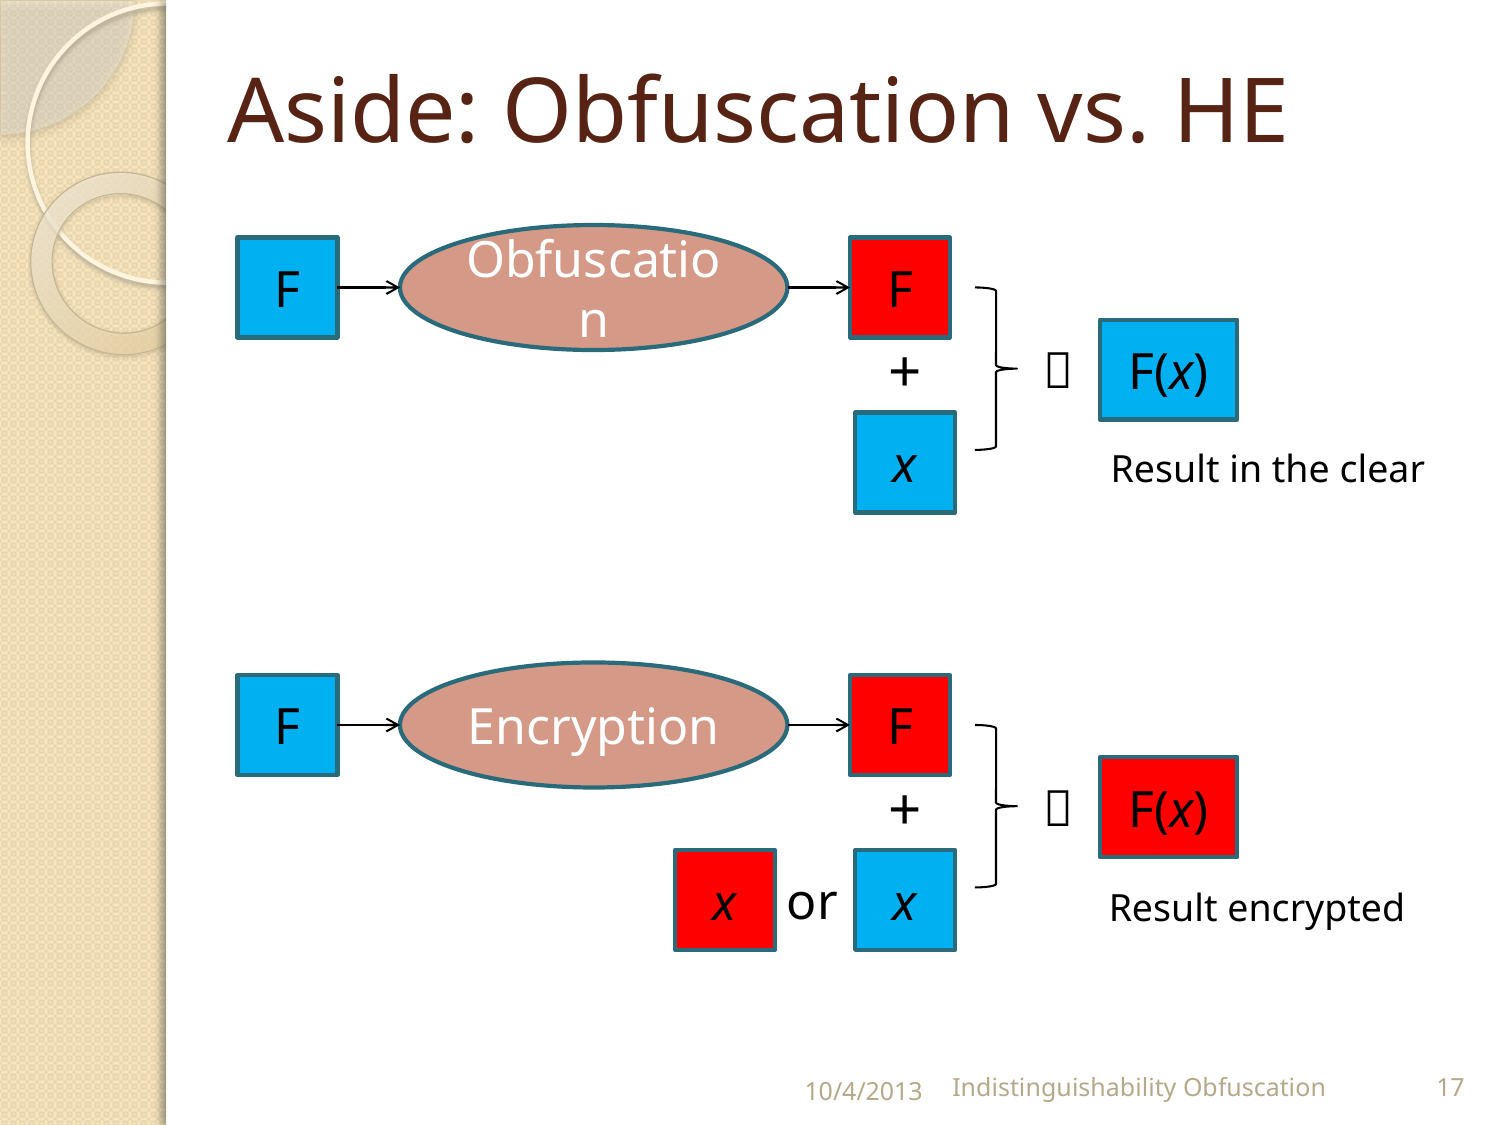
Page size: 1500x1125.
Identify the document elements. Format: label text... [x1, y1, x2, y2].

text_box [237, 662, 951, 788]
title Aside: Obfuscation vs. HE [212, 12, 1405, 200]
slide_number 17 [1413, 1034, 1488, 1113]
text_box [237, 224, 951, 351]
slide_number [587, 1034, 937, 1113]
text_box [854, 287, 1435, 513]
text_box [674, 724, 1415, 951]
footer Indistinguishability Obfuscation [937, 1034, 1413, 1113]
